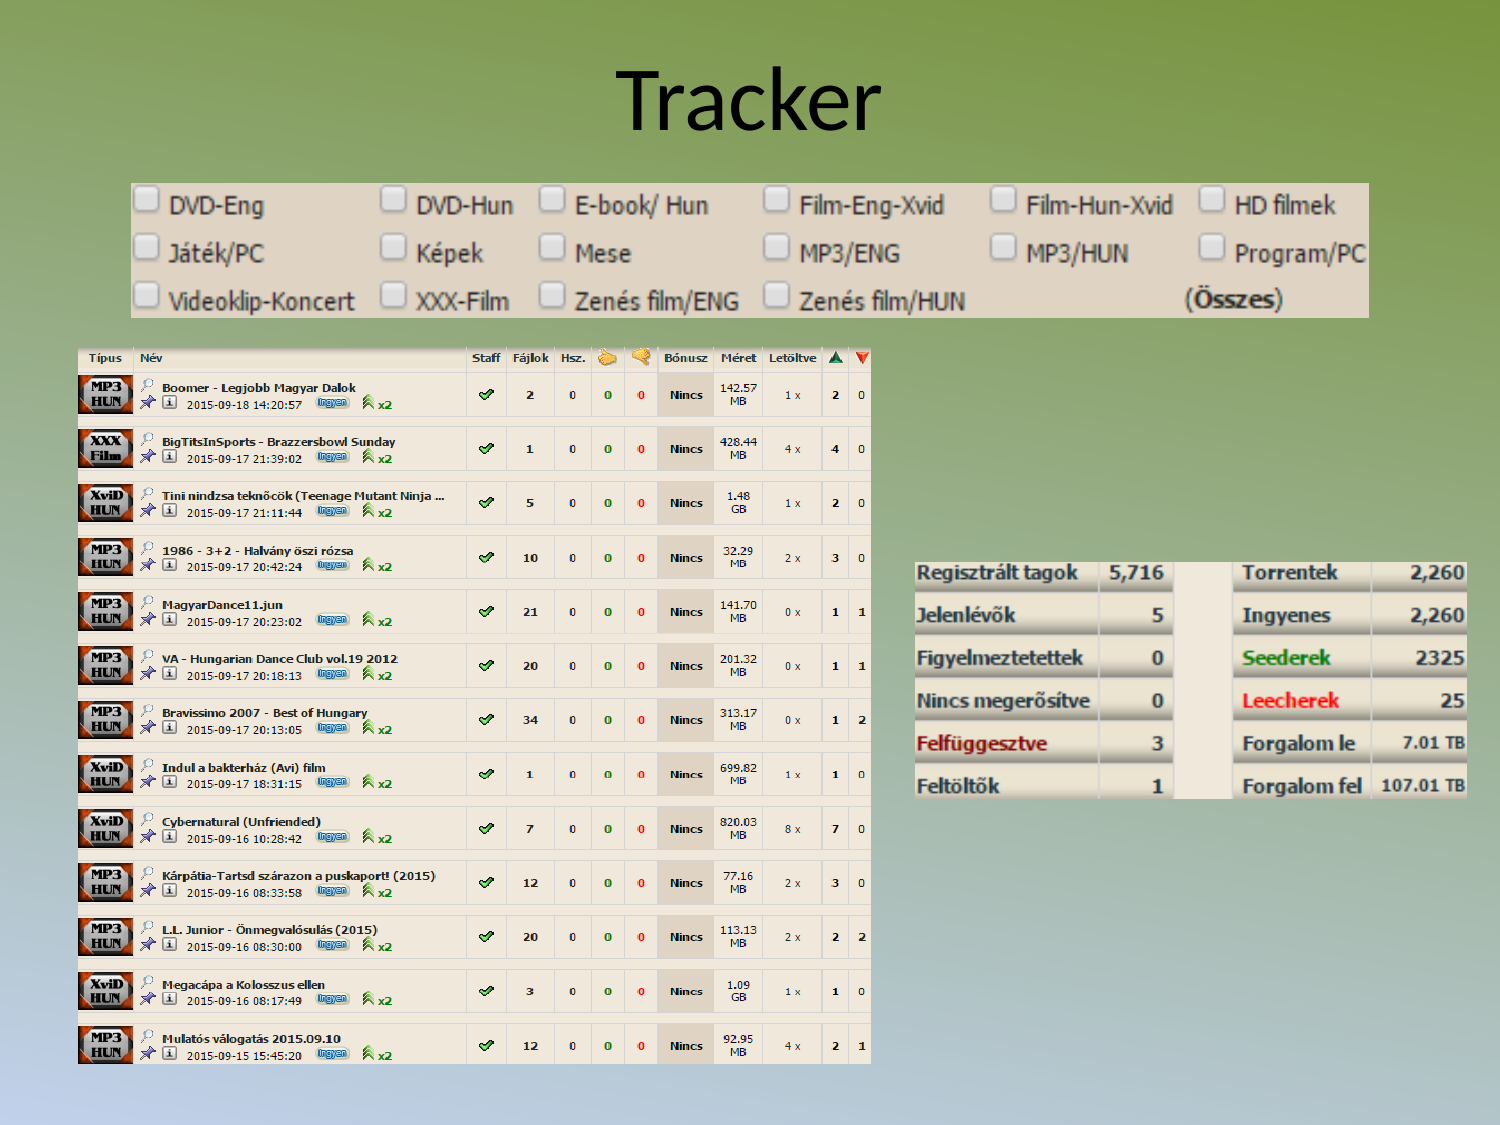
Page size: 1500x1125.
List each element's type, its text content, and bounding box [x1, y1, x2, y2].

title Tracker [75, 0, 1425, 188]
picture [915, 562, 1467, 800]
picture [130, 183, 1370, 318]
picture [78, 347, 871, 1064]
